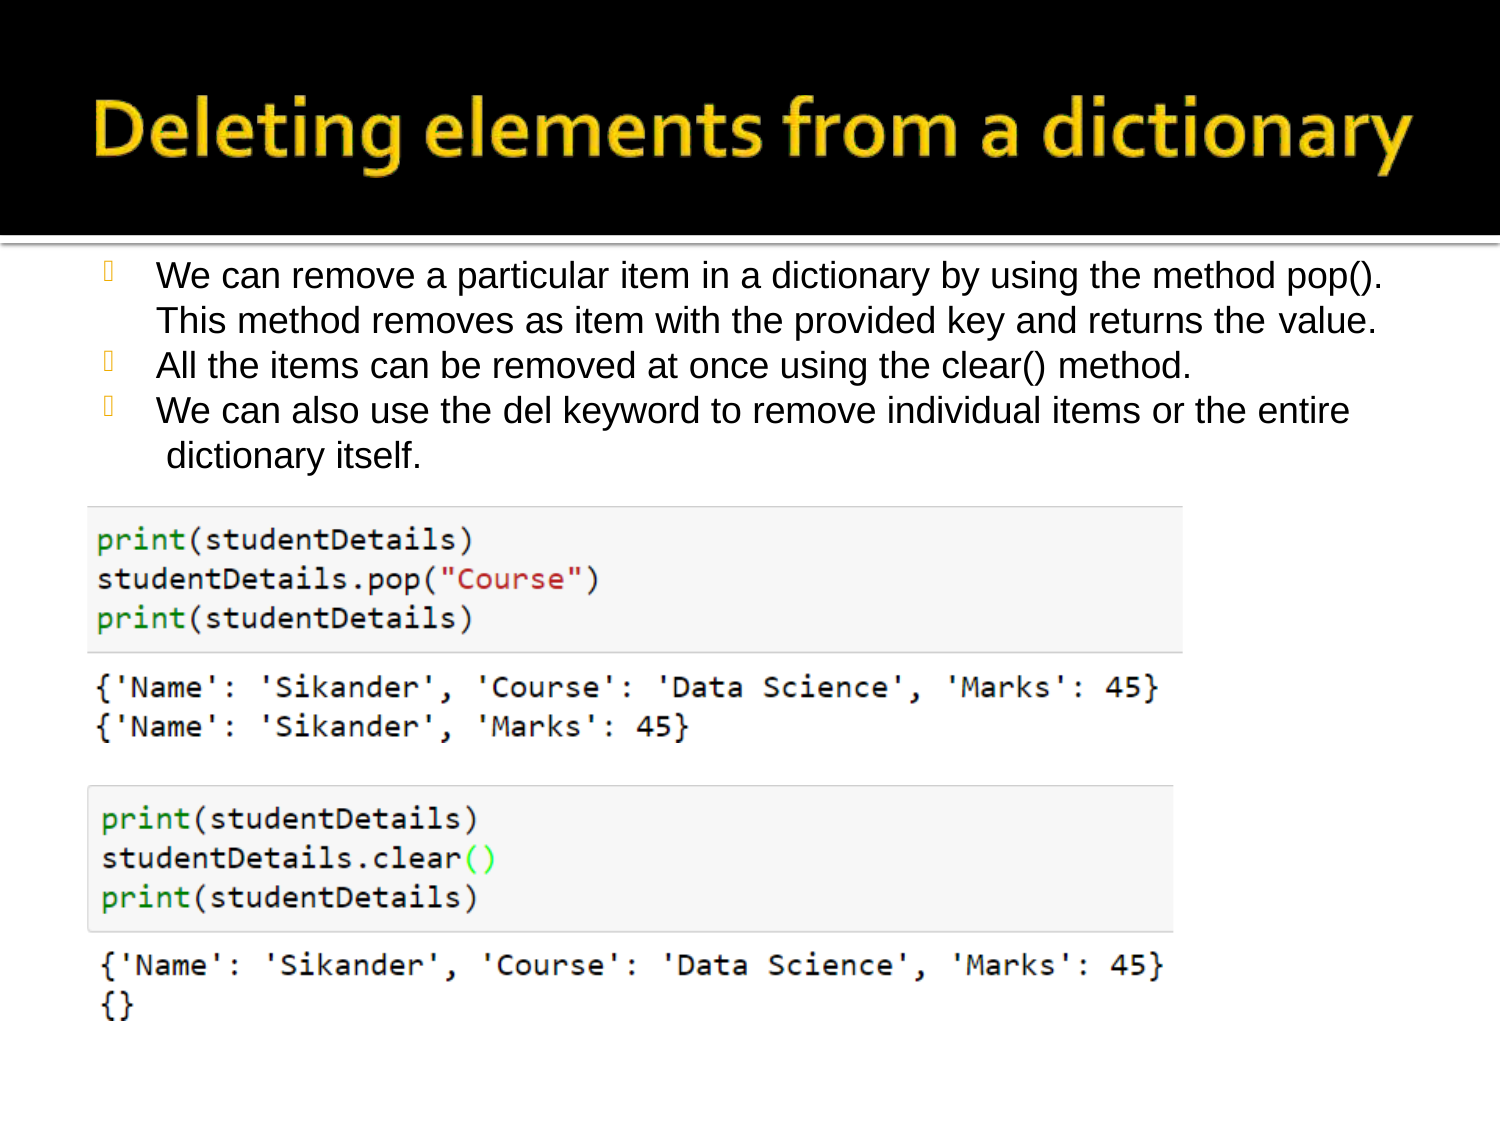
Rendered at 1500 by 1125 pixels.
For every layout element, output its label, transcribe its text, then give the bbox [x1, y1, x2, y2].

text_box We can remove a particular item in a dictionary by using the method pop(). This method removes as item with the provided key and returns the value. All the items can be removed at once using the clear() method. We can also use the del keyword to remove individual items or the entire dictionary itself. [101, 249, 1395, 477]
text_box [87, 506, 1183, 743]
text_box [95, 95, 1414, 178]
text_box [87, 785, 1174, 1021]
picture [0, 244, 1500, 251]
